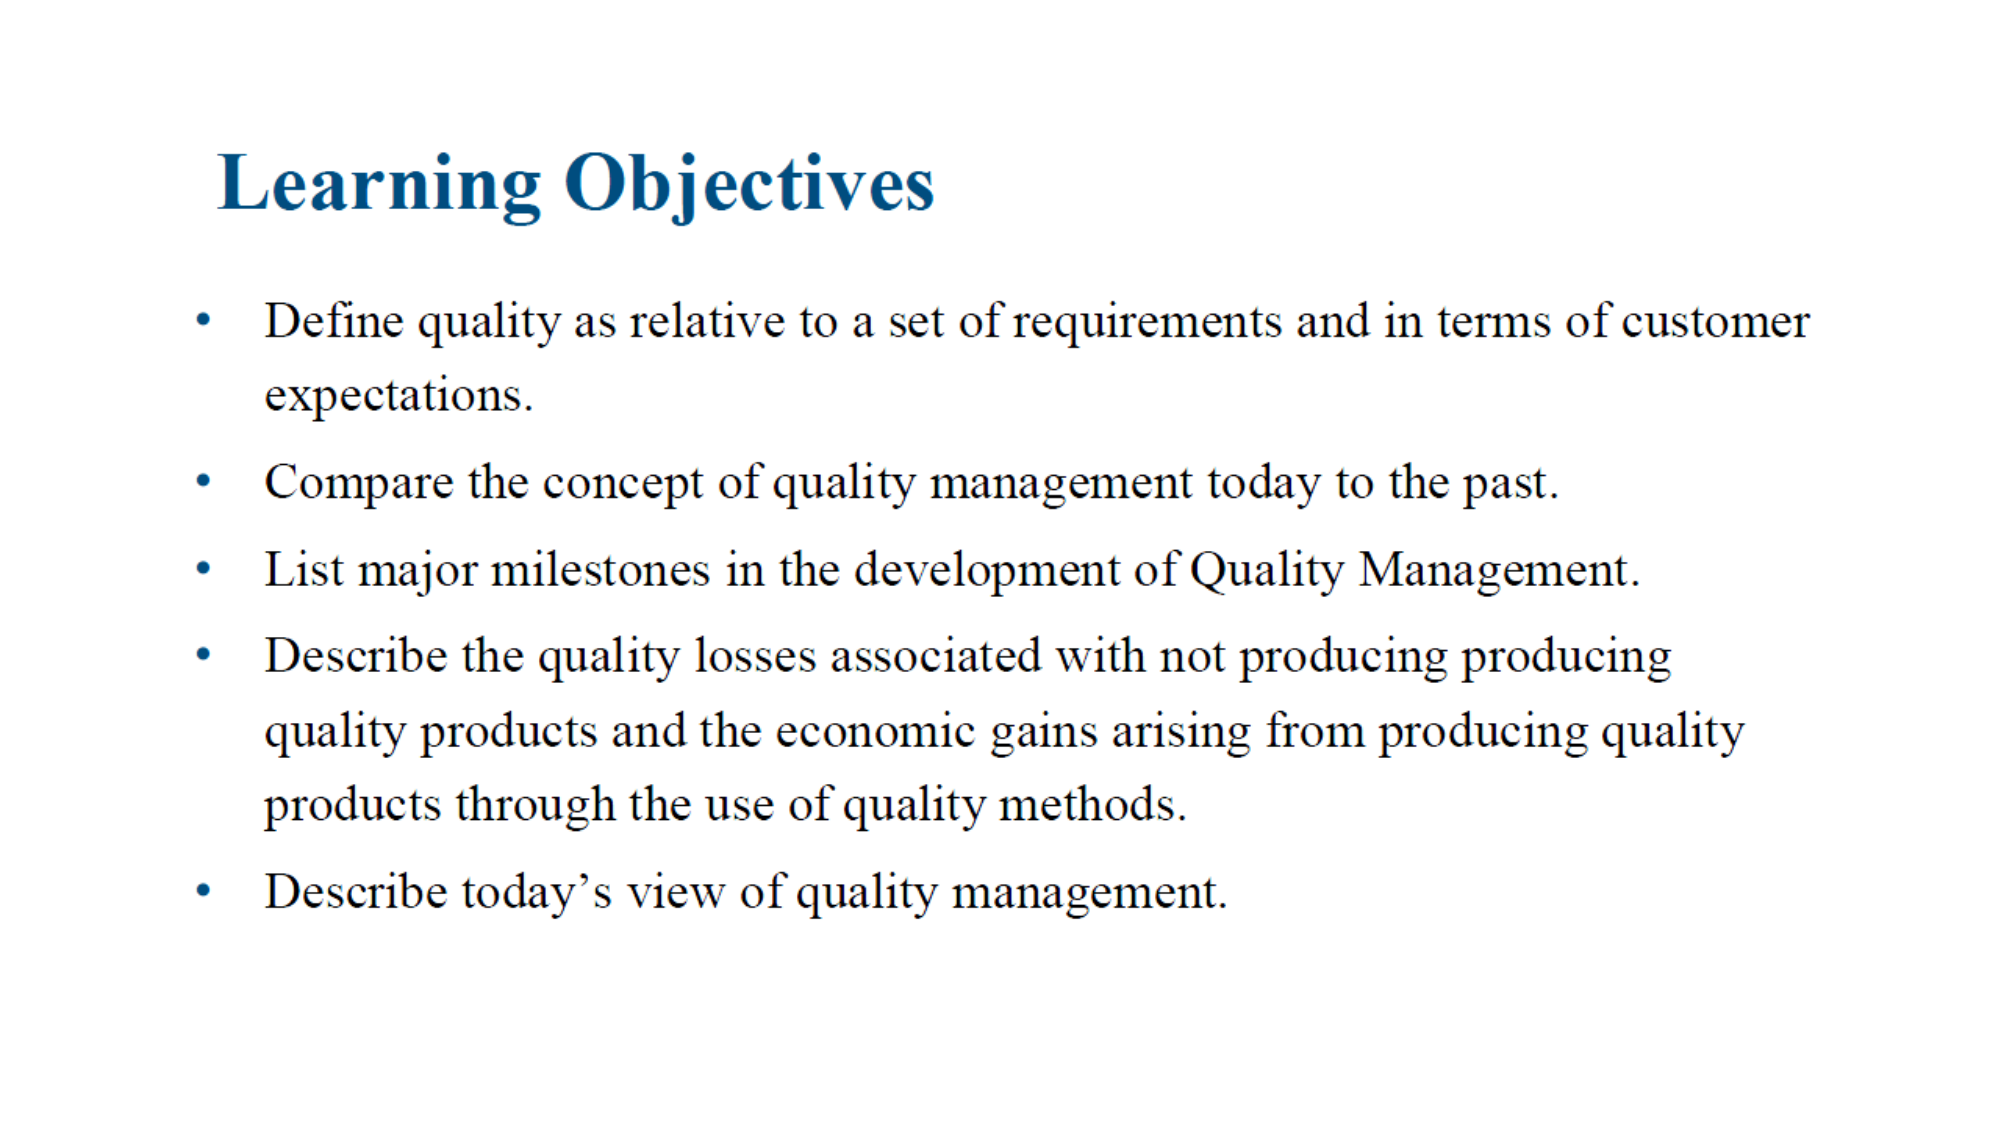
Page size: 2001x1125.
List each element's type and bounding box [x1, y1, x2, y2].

picture [130, 98, 1870, 1027]
